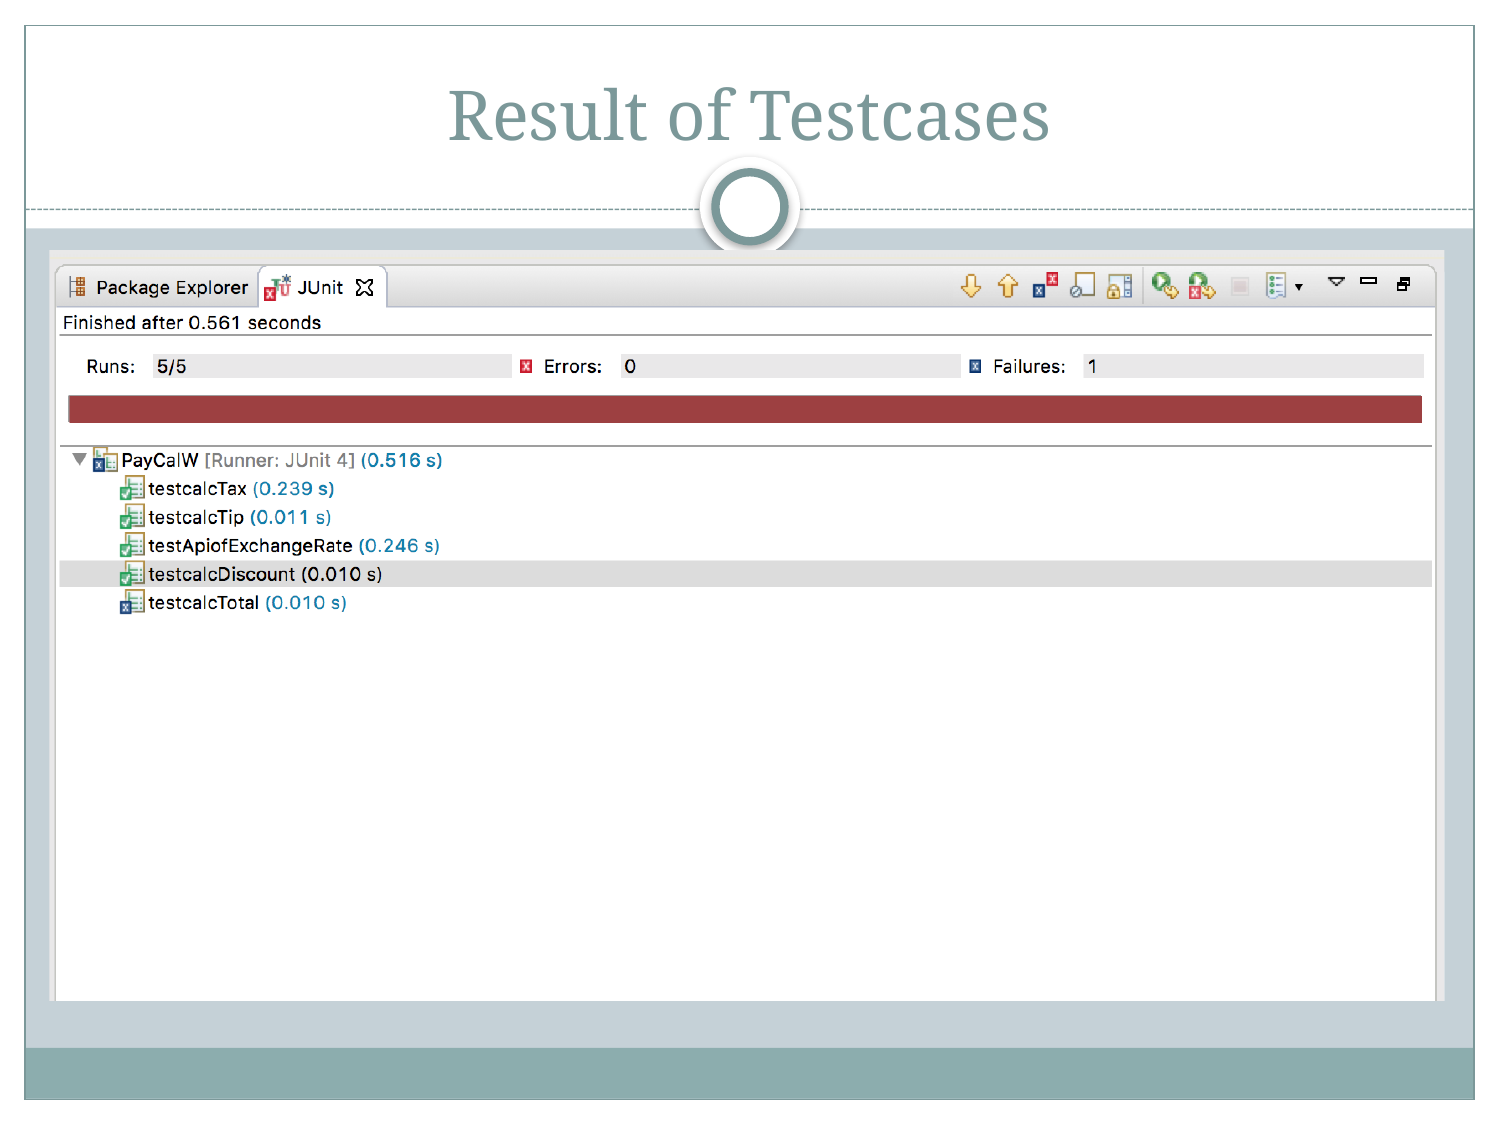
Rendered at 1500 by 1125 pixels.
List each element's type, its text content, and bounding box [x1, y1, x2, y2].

title Result of Testcases [49, 37, 1450, 162]
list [49, 250, 1445, 1001]
